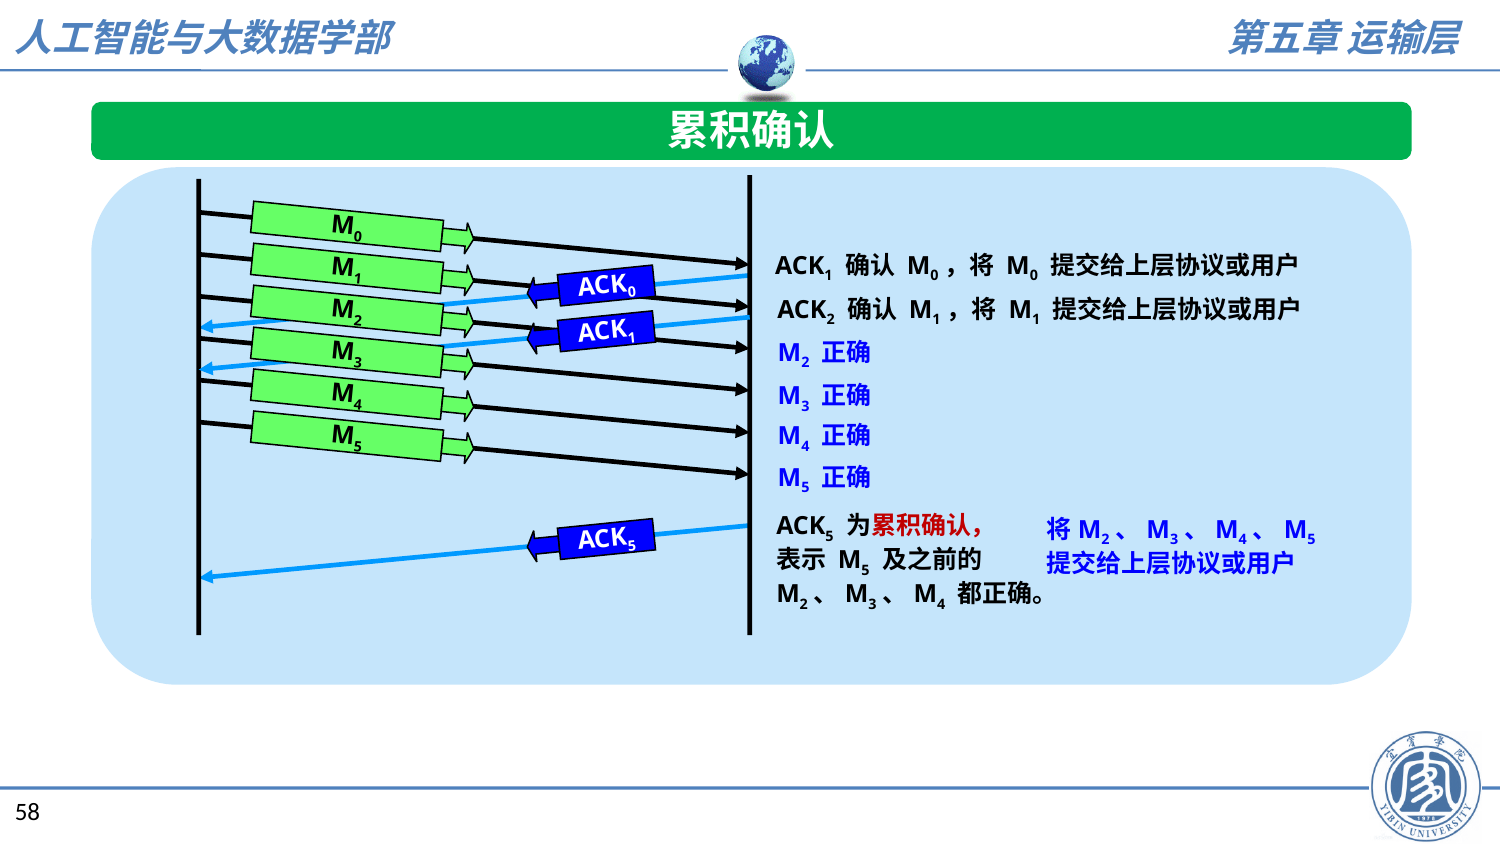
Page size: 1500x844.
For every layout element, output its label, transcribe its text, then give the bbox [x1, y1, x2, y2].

text_box [91, 101, 653, 160]
text_box [89, 165, 1414, 687]
text_box M3 正确 [762, 378, 887, 412]
text_box 累积确认 [653, 96, 850, 162]
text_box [198, 338, 750, 391]
text_box M5 正确 [762, 454, 887, 502]
text_box ACK1 确认 M0，将 M0 提交给上层协议或用户 [760, 242, 1412, 291]
text_box 将M2、M3、M4、M5 提交给上层协议或用户 [1032, 505, 1353, 585]
text_box M2 正确 [762, 328, 887, 378]
text_box M4 正确 [762, 412, 887, 454]
slide_number 58 [0, 787, 350, 833]
picture [736, 33, 796, 96]
text_box [850, 101, 1412, 160]
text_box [198, 174, 750, 295]
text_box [198, 397, 750, 636]
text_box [198, 316, 750, 337]
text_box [198, 296, 750, 316]
text_box ACK2 确认 M1，将 M1 提交给上层协议或用户 [762, 286, 1378, 336]
text_box ACK5 为累积确认， 表示 M5 及之前的 M2、M3、M4 都正确。 [761, 502, 1073, 620]
